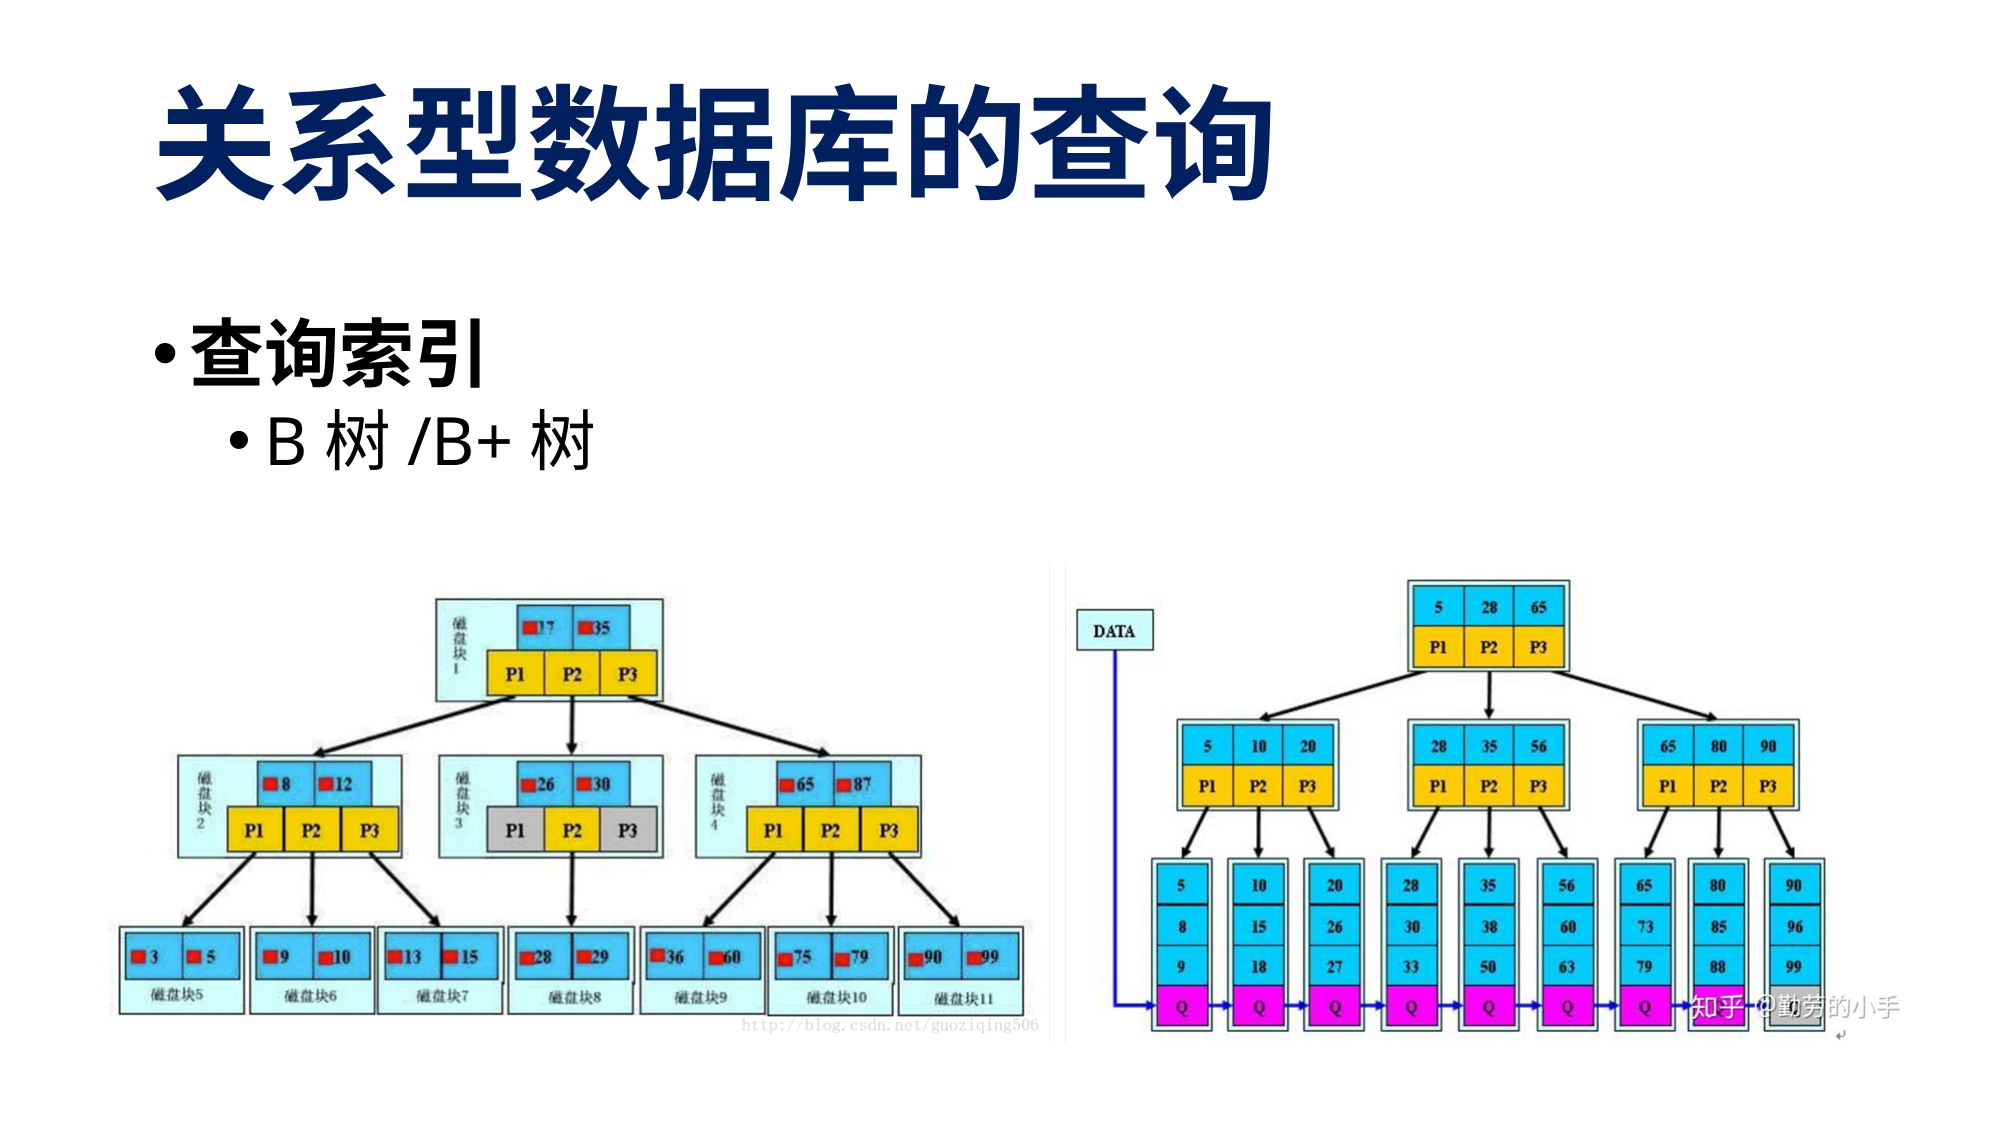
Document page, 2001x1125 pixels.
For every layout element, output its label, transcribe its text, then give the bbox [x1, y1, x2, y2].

title 关系型数据库的查询 [137, 41, 1863, 259]
picture [78, 562, 1922, 1043]
list 查询索引 B树/B+树 [137, 308, 1863, 562]
